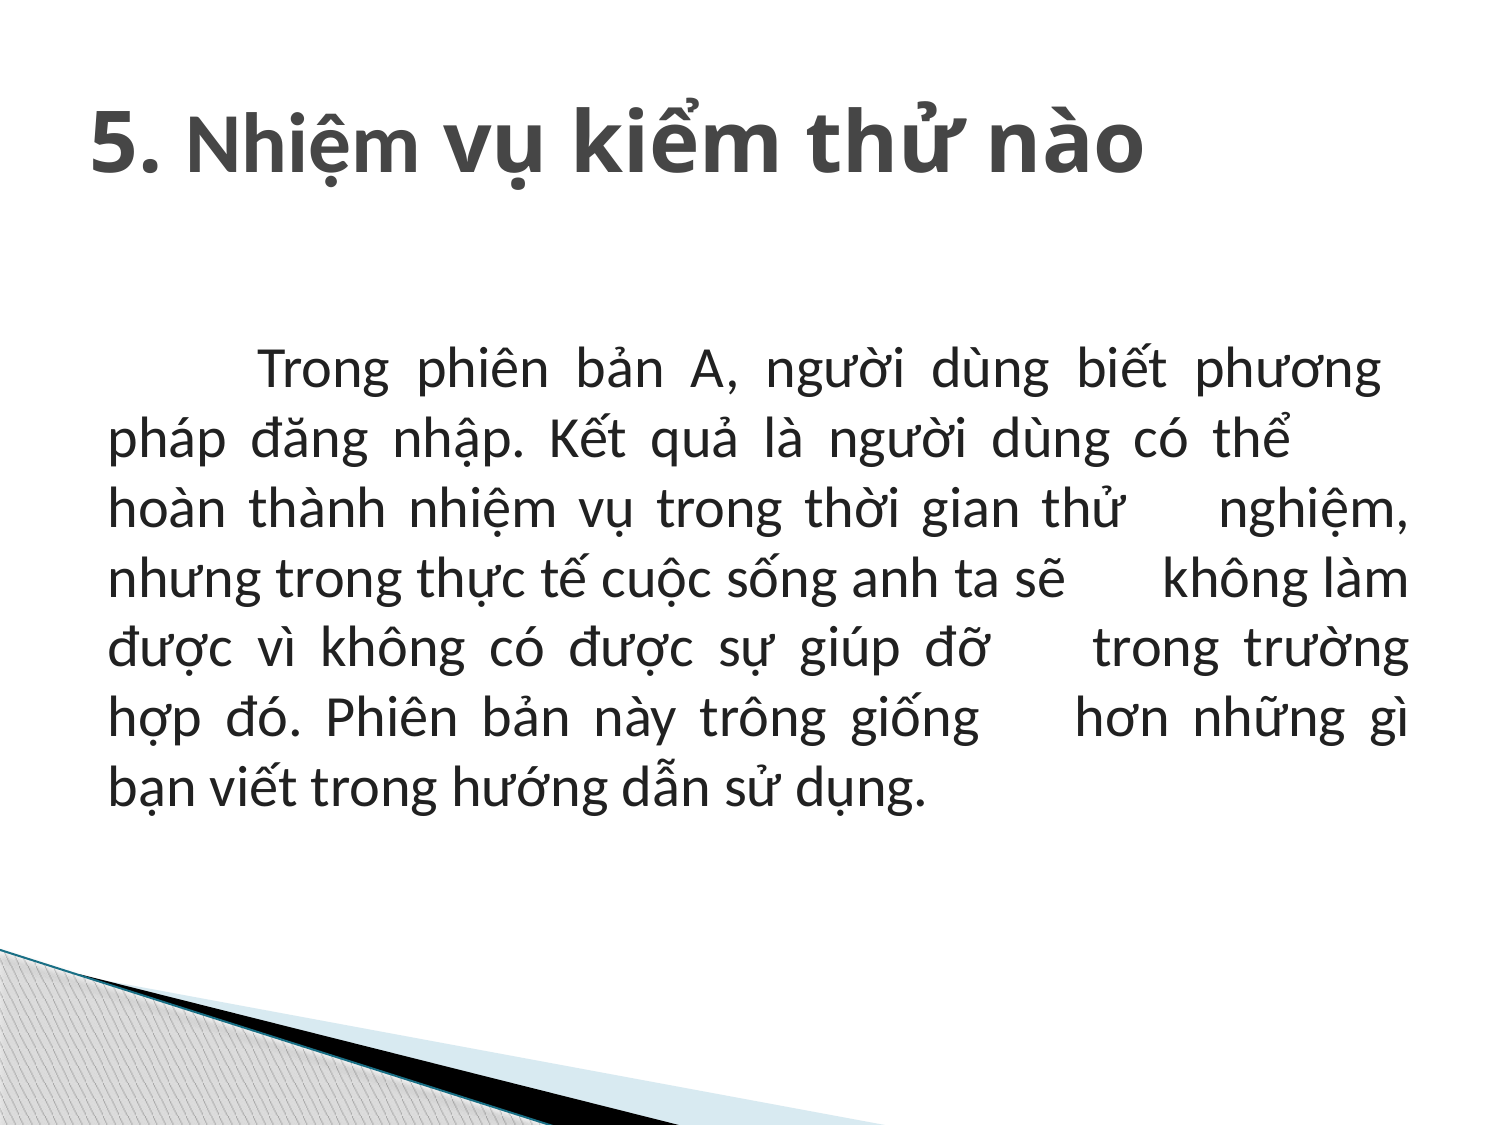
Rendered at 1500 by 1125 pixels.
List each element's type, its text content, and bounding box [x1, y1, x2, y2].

title 5. Nhiệm vụ kiểm thử nào [75, 45, 1425, 233]
list Trong phiên bản A, người dùng biết phương pháp đăng nhập. Kết quả là người dùng có thể hoàn thành nhiệm vụ trong thời gian thử nghiệm, nhưng trong thực tế cuộc sống anh ta sẽ không làm được vì không có được sự giúp đỡ trong trường hợp đó. Phiên bản này trông giống hơn những gì bạn viết trong hướng dẫn sử dụng. [75, 243, 1425, 986]
